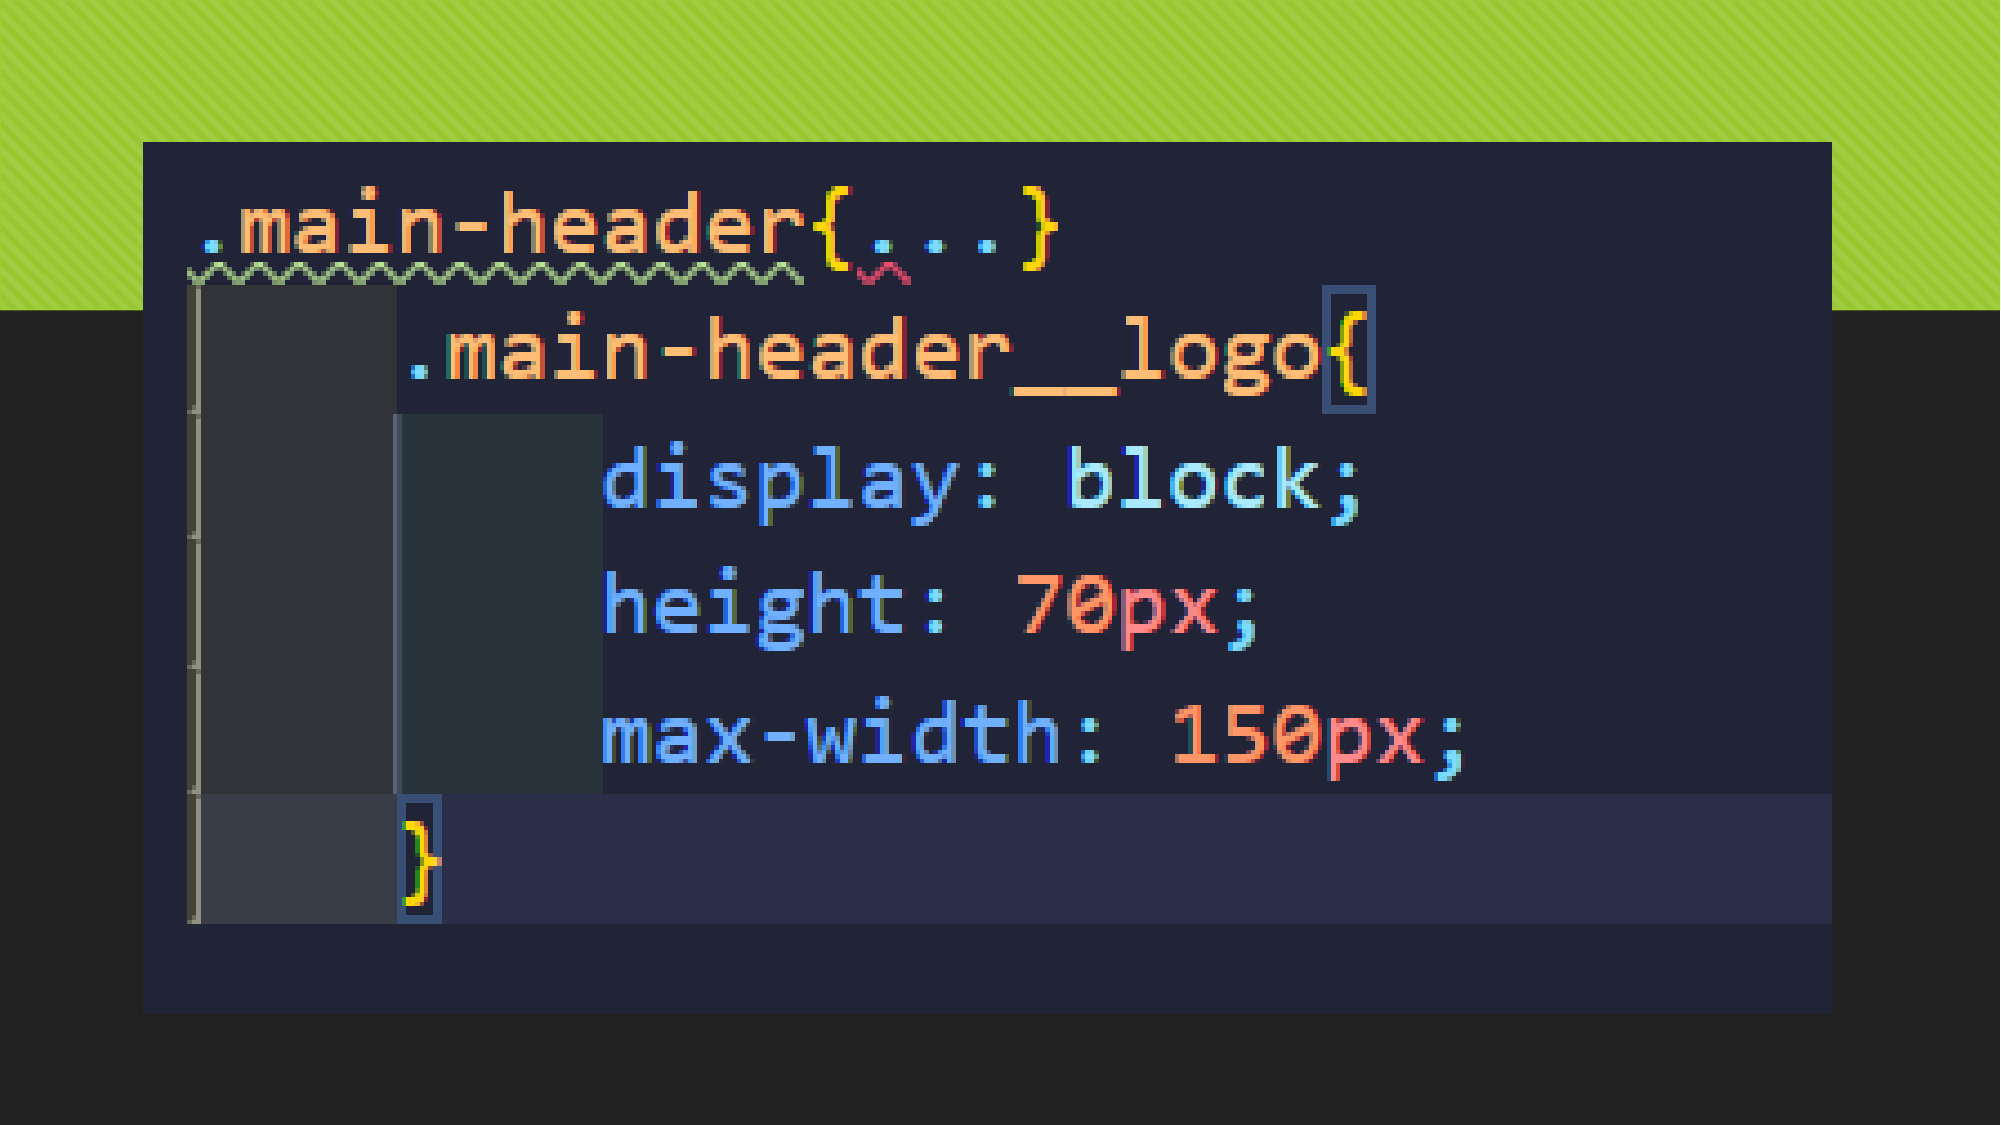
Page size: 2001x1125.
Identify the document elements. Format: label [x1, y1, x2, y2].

picture [143, 141, 1833, 1014]
